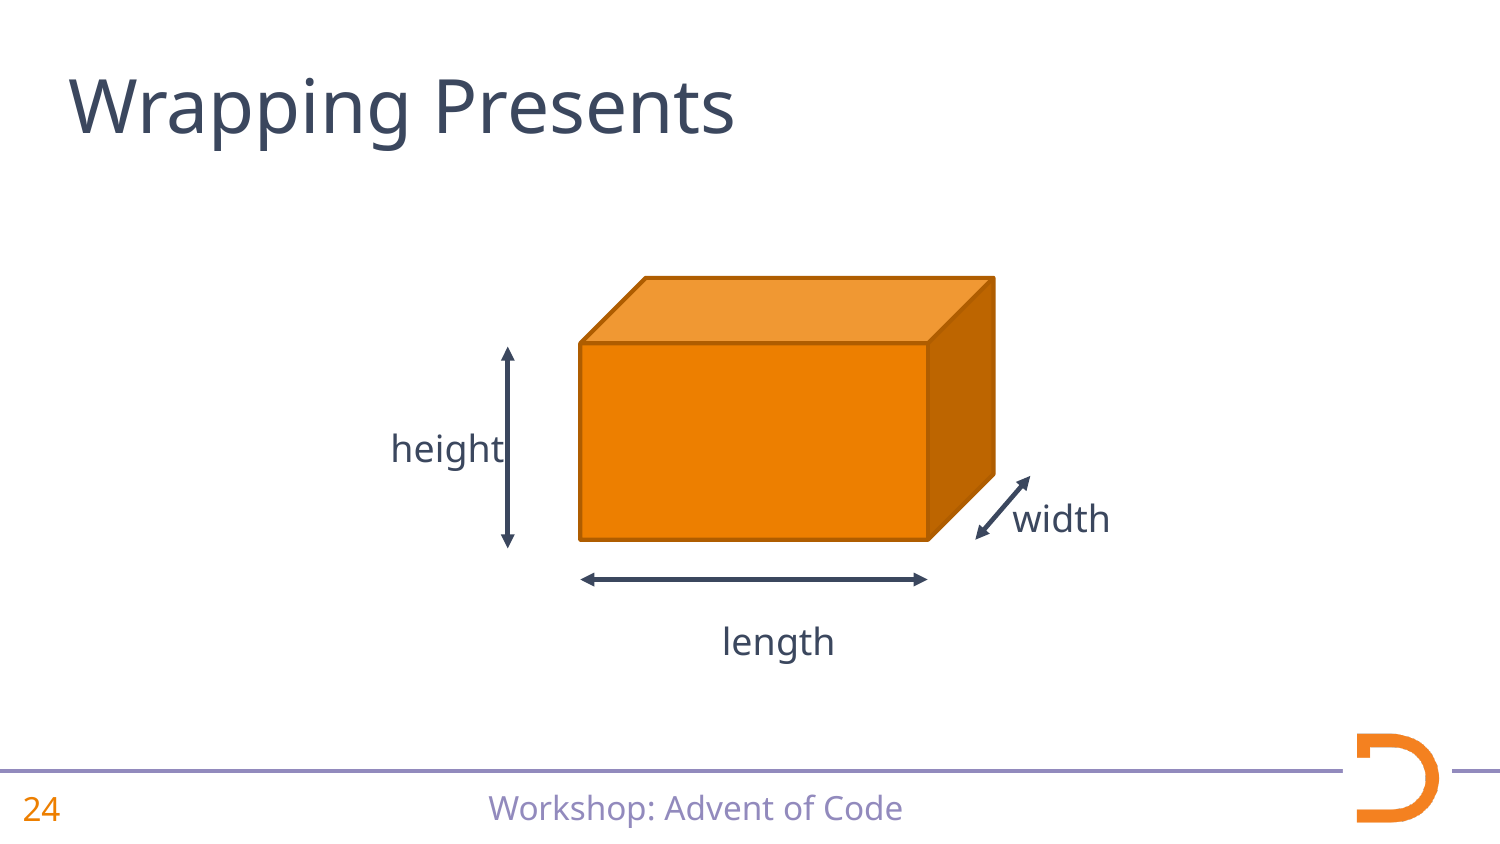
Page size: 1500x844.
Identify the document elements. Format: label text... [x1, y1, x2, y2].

title Wrapping Presents [53, 43, 1203, 157]
text_box height [375, 417, 503, 477]
text_box [578, 275, 996, 542]
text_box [975, 475, 1031, 540]
text_box height [512, 417, 520, 477]
text_box length [707, 611, 851, 671]
picture [1342, 723, 1453, 833]
text_box width [1030, 487, 1126, 548]
